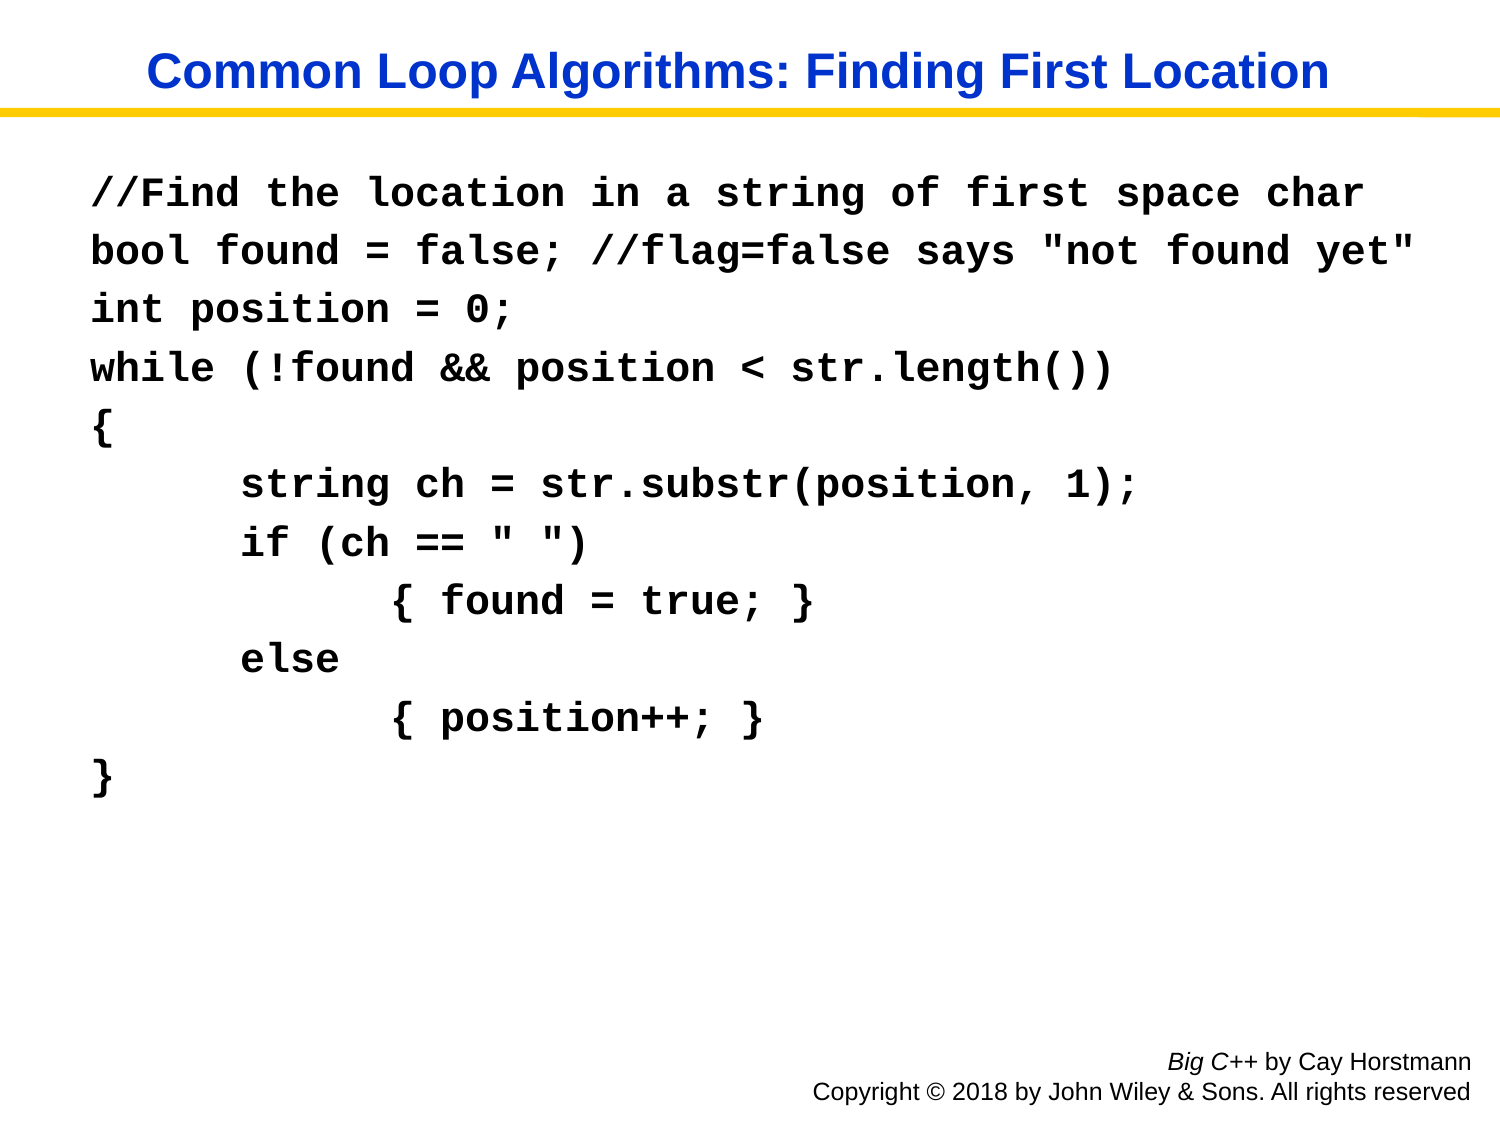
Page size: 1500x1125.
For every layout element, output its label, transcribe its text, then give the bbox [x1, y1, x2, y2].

footer Big C++ by Cay Horstmann Copyright © 2018 by John Wiley & Sons. All rights reserved [624, 1037, 1488, 1101]
title Common Loop Algorithms: Finding First Location [131, 24, 1425, 113]
list //Find the location in a string of first space char bool found = false; //flag=false says "not found yet" int position = 0; while (!found && position < str.length()) { string ch = str.substr(position, 1); if (ch == " ") { found = true; } else { position++; } } [0, 156, 1488, 900]
